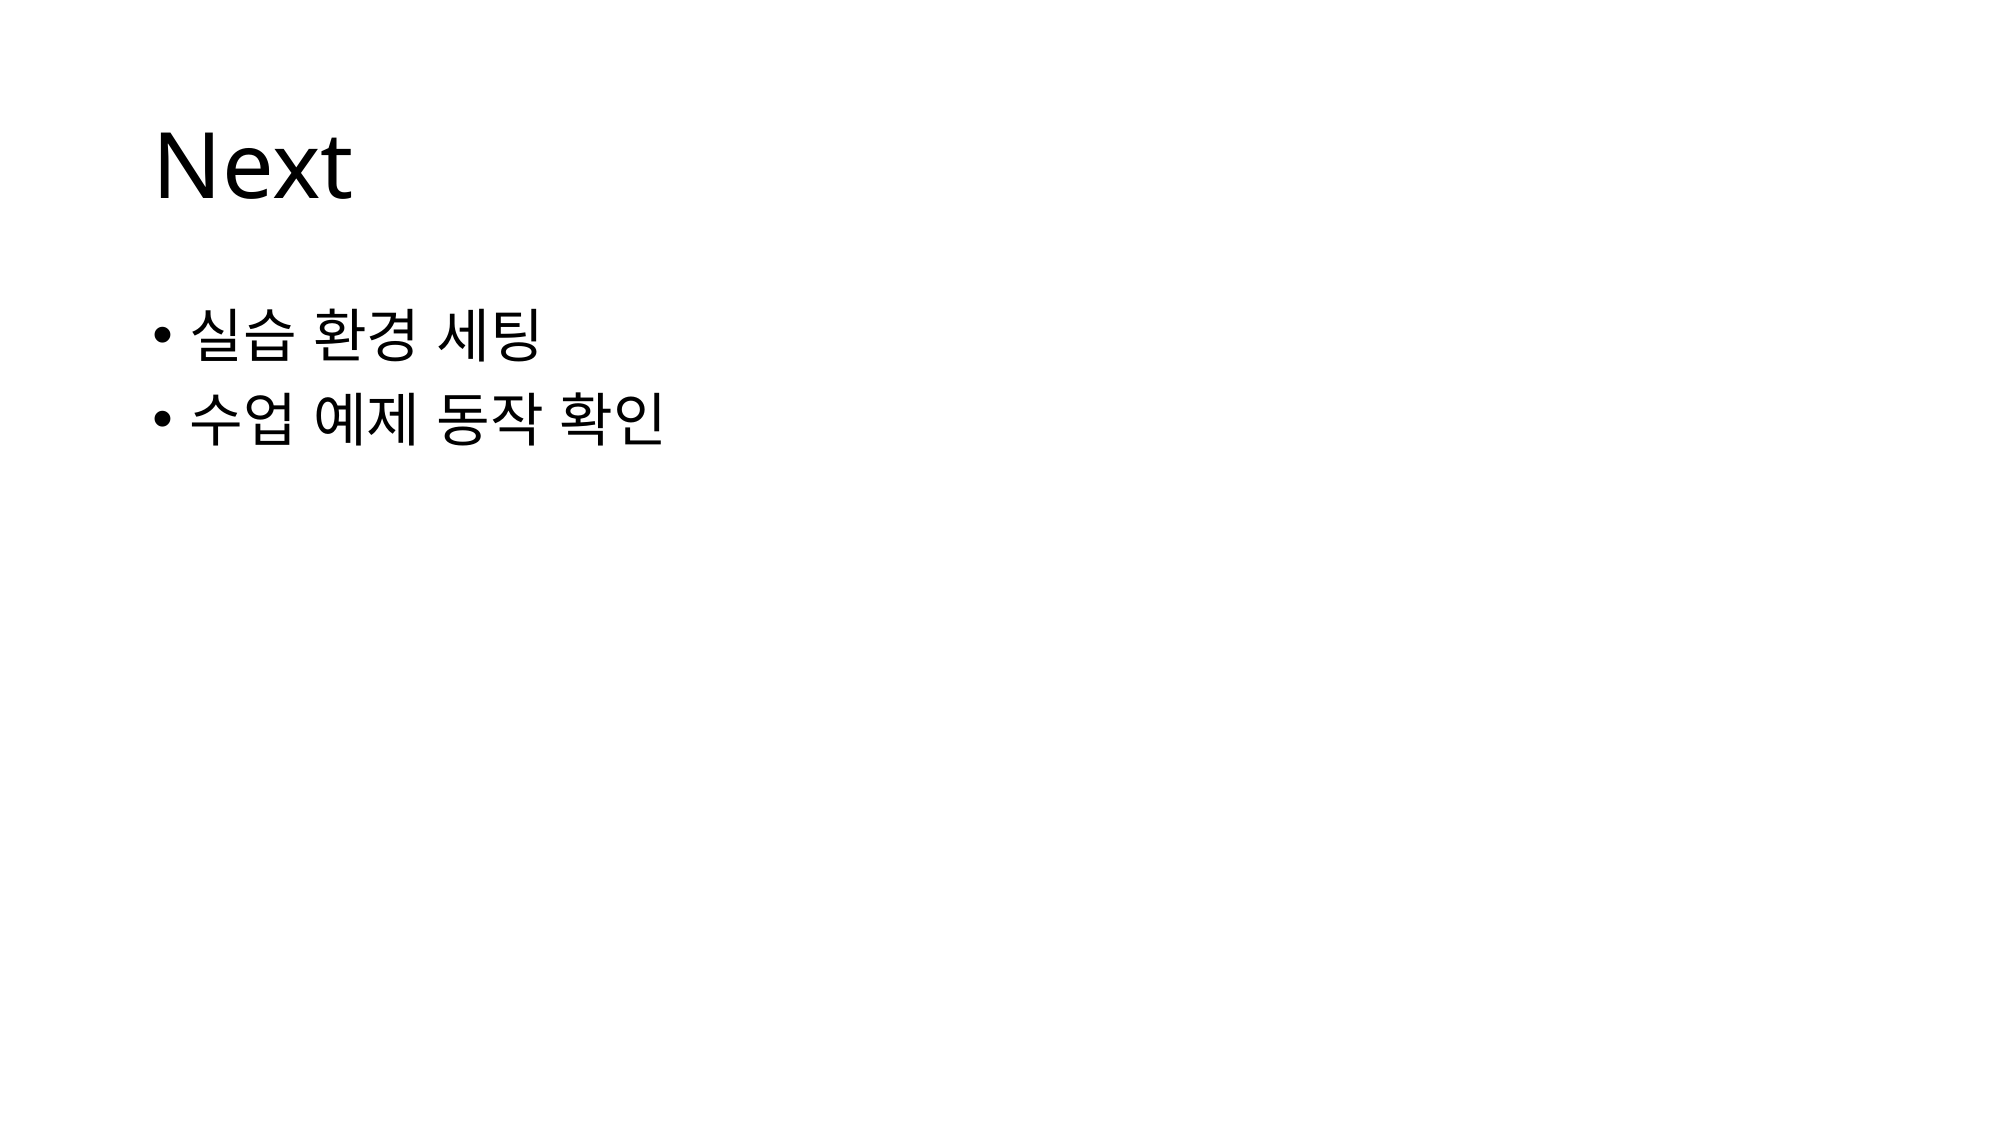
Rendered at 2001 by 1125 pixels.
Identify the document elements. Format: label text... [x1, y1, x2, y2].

title Next [137, 59, 1863, 278]
list 실습 환경 세팅 수업 예제 동작 확인 [137, 299, 1863, 1014]
